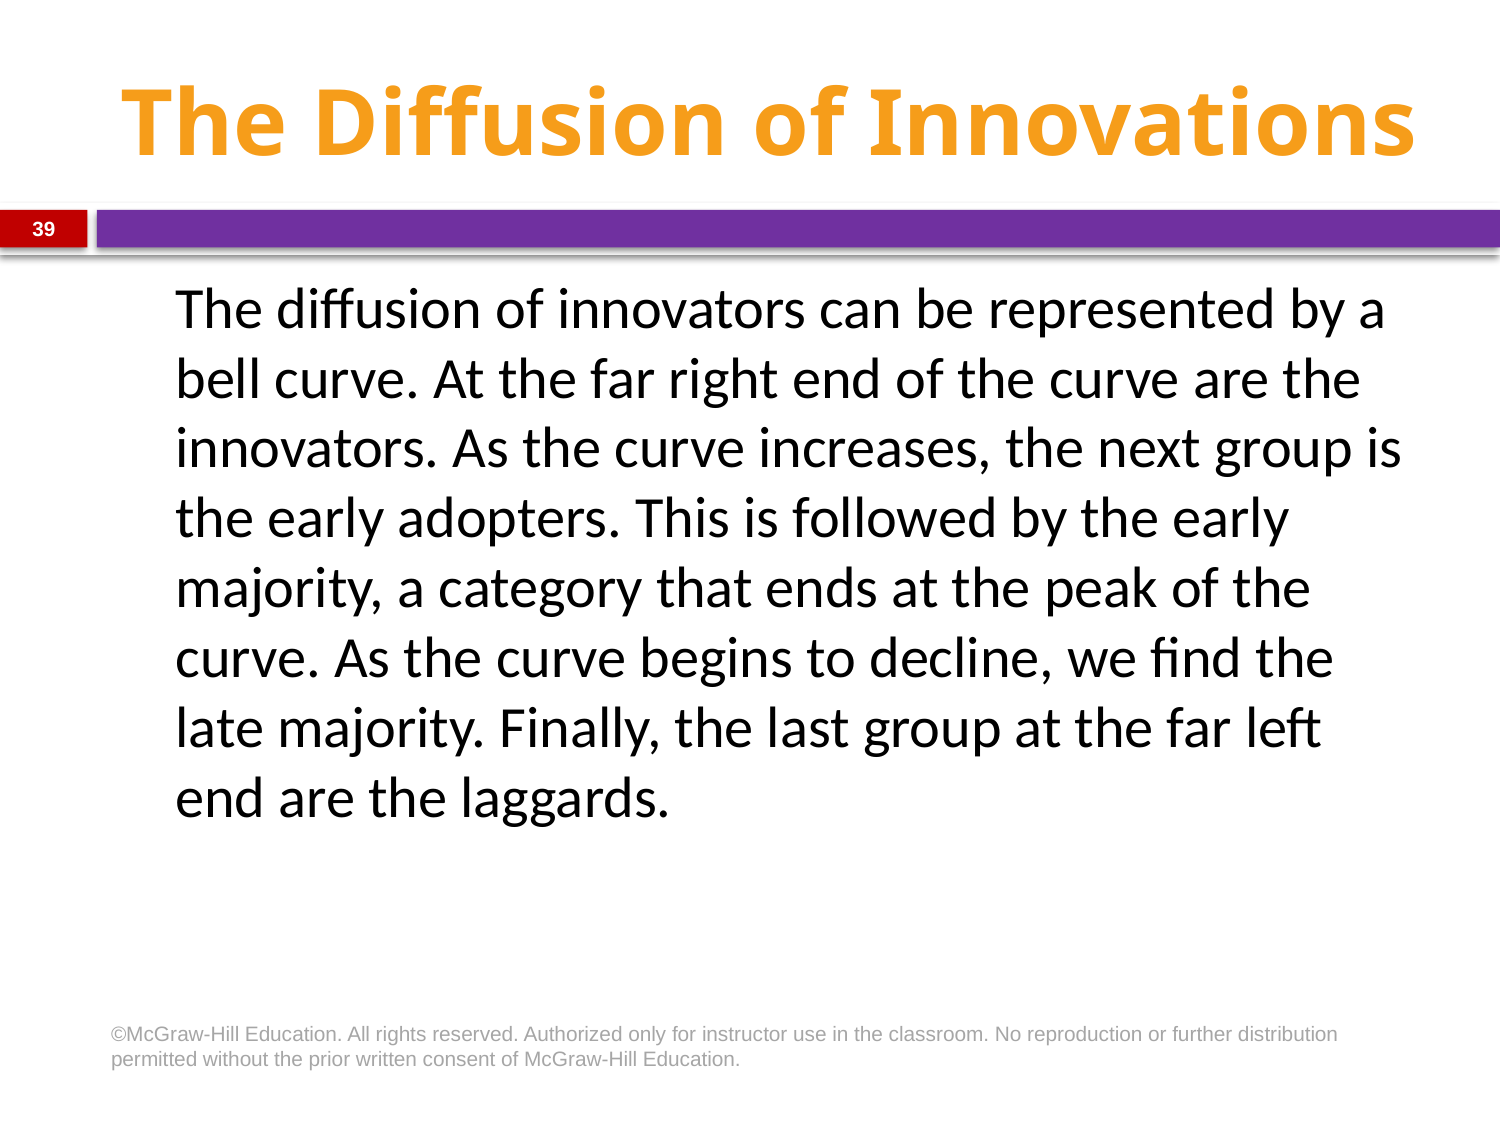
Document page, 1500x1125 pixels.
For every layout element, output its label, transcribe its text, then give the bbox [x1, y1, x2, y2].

title The Diffusion of Innovations [100, 37, 1439, 201]
slide_number 39 [0, 208, 88, 249]
list The diffusion of innovators can be represented by a bell curve. At the far right end of the curve are the innovators. As the curve increases, the next group is the early adopters. This is followed by the early majority, a category that ends at the peak of the curve. As the curve begins to decline, we find the late majority. Finally, the last group at the far left end are the laggards. [100, 262, 1439, 1001]
